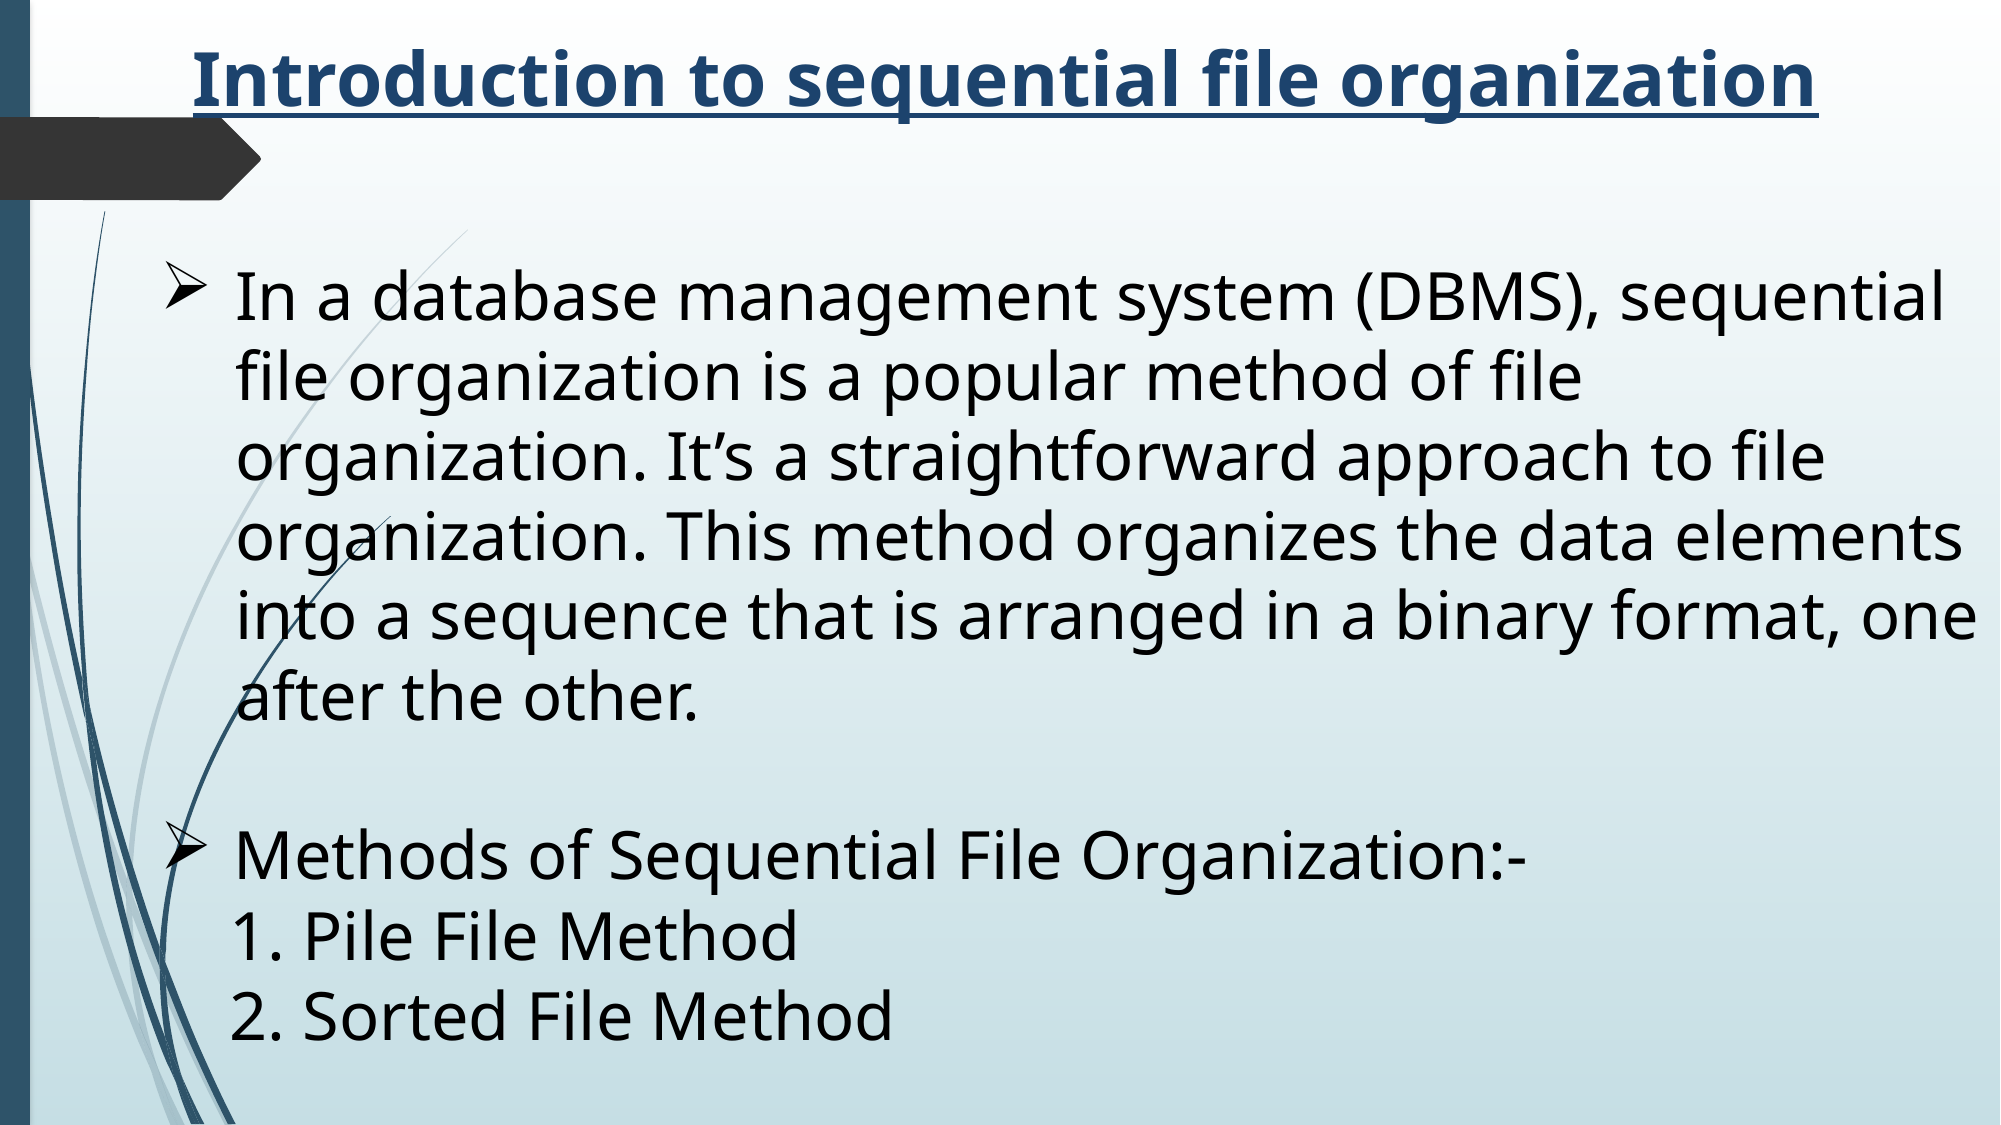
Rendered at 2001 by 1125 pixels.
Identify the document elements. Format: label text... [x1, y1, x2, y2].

text_box In a database management system (DBMS), sequential file organization is a popular method of file organization. It’s a straightforward approach to file organization. This method organizes the data elements into a sequence that is arranged in a binary format, one after the other. Methods of Sequential File Organization:- 1. Pile File Method 2. Sorted File Method [145, 246, 2000, 1125]
text_box Introduction to sequential file organization [11, 24, 2000, 130]
